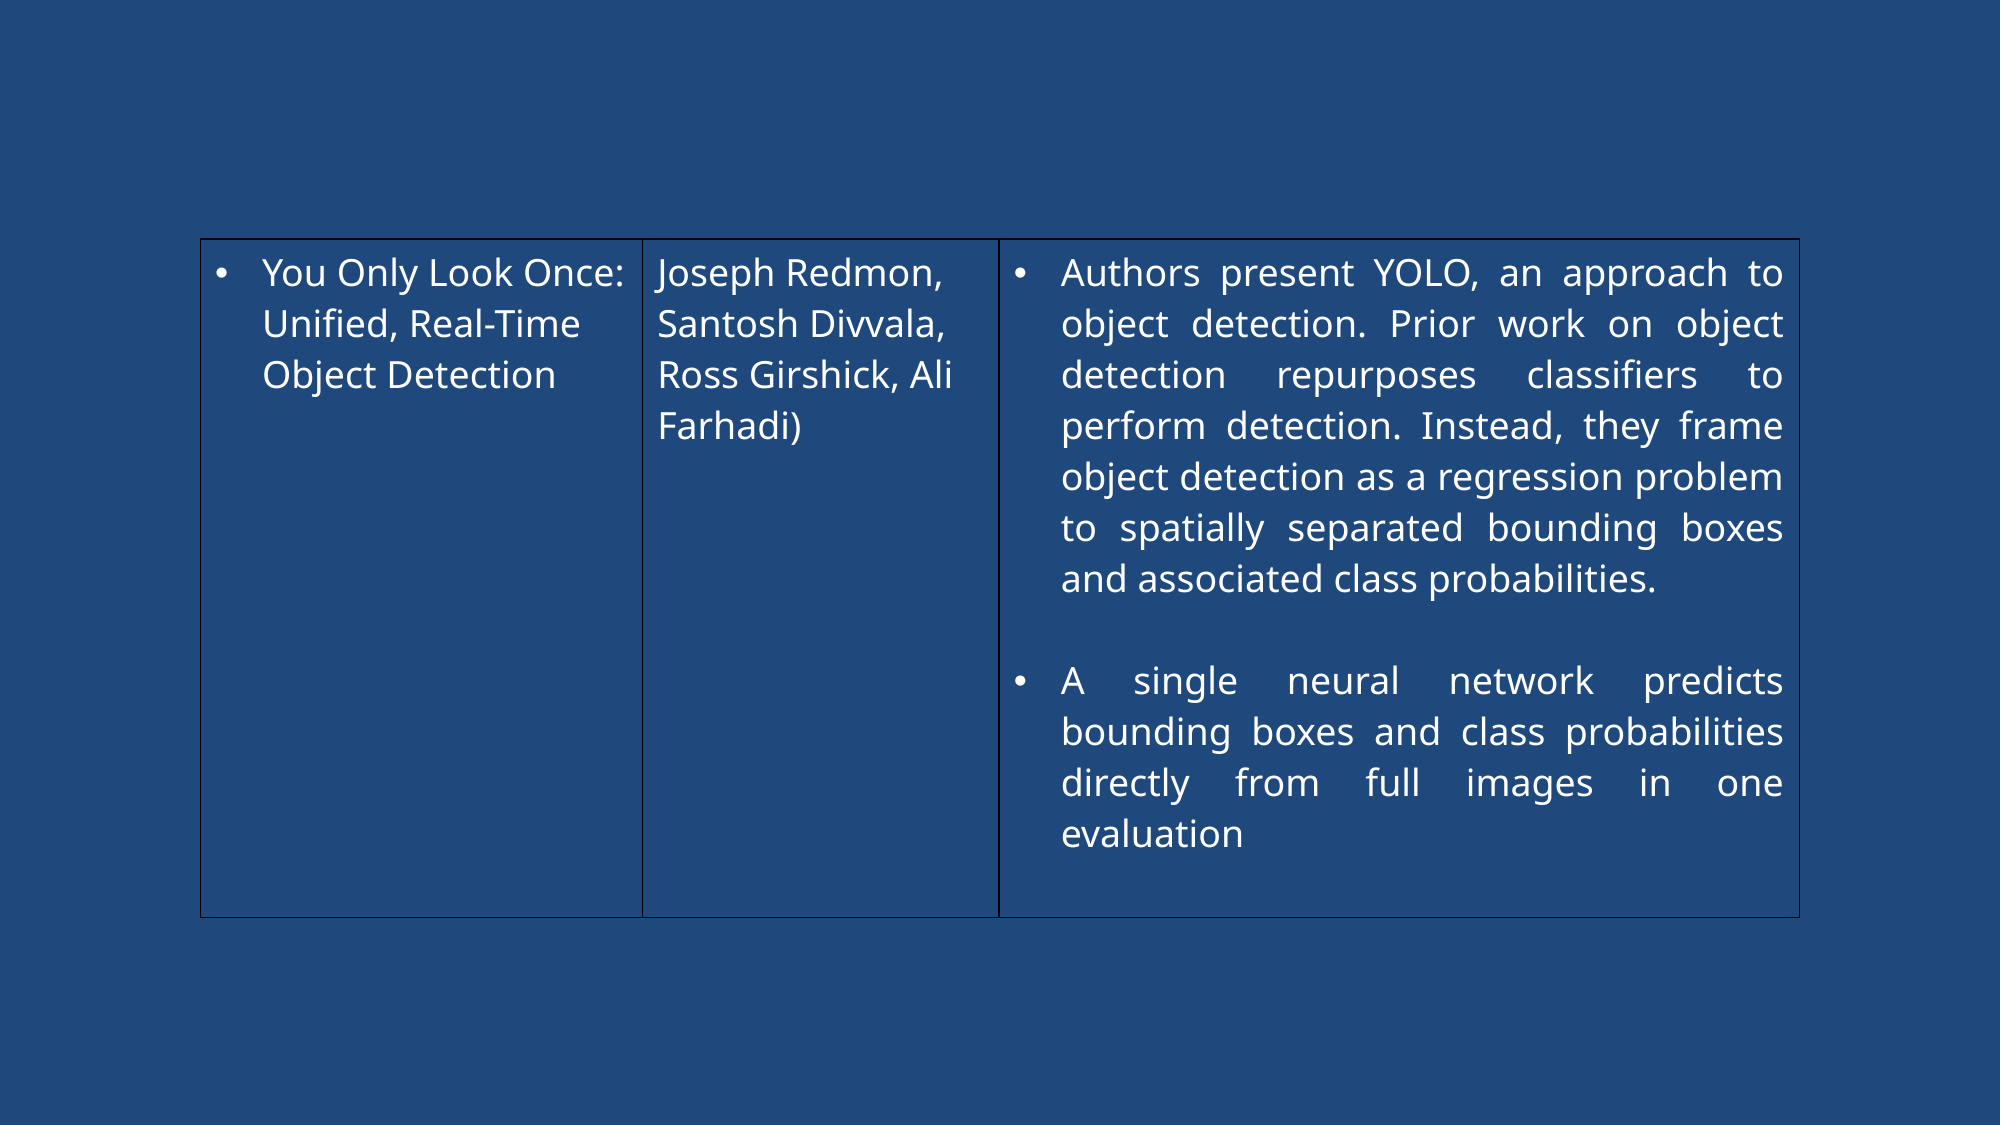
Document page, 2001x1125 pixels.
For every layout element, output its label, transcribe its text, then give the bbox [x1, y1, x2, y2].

table_header Joseph Redmon, Santosh Divvala, Ross Girshick, Ali Farhadi) [643, 240, 998, 917]
table_header Authors present YOLO, an approach to object detection. Prior work on object detection repurposes classifiers to perform detection. Instead, they frame object detection as a regression problem to spatially separated bounding boxes and associated class probabilities. A single neural network predicts bounding boxes and class probabilities directly from full images in one evaluation [1000, 240, 1799, 917]
table_header You Only Look Once: Unified, Real-Time Object Detection [201, 240, 642, 917]
